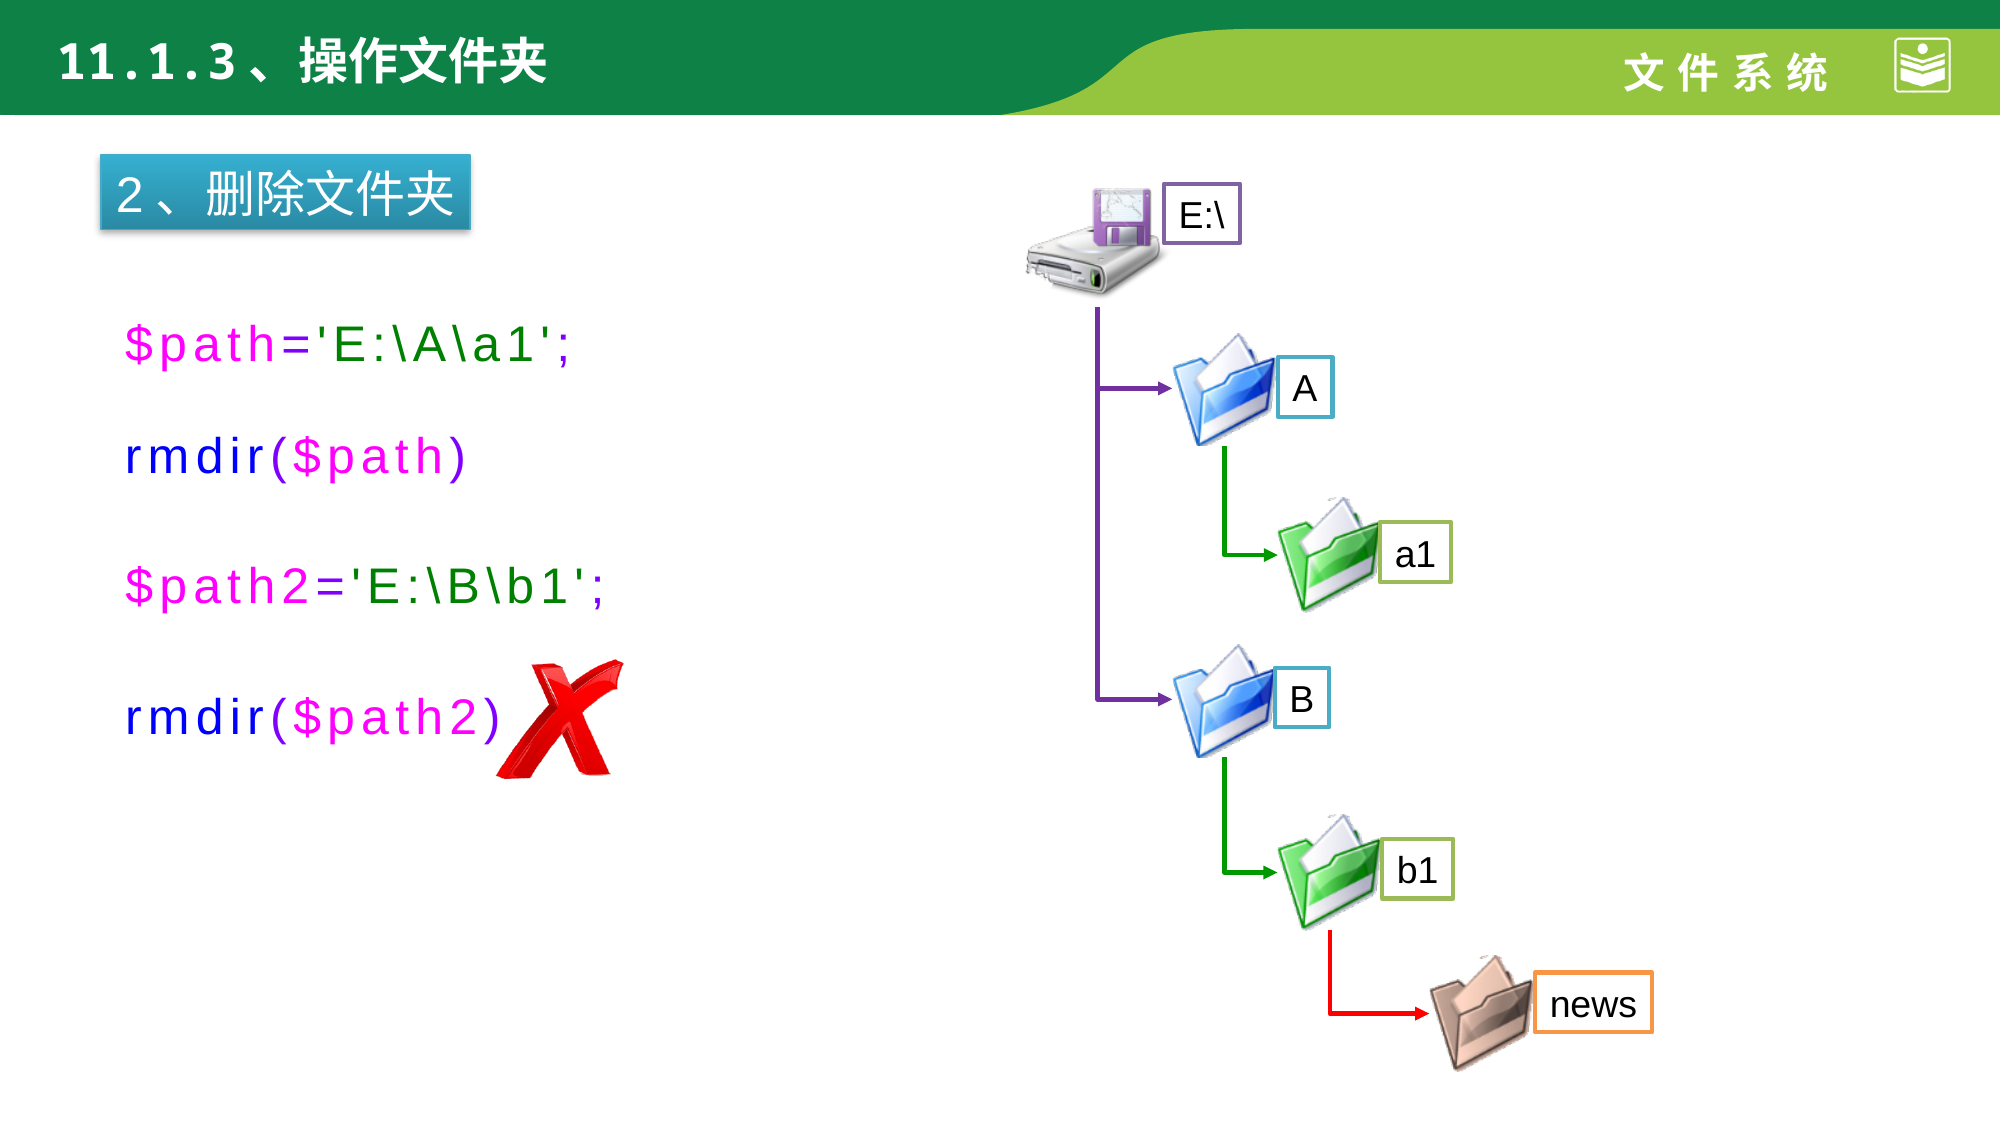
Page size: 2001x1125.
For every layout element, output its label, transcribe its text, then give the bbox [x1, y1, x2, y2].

text_box [999, 28, 2000, 116]
text_box rmdir($path2) [110, 677, 485, 753]
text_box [1171, 330, 1334, 447]
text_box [938, 465, 1332, 541]
text_box rmdir($path) [109, 415, 482, 491]
text_box news [1539, 970, 1654, 1034]
picture [1428, 955, 1535, 1072]
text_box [1021, 154, 1241, 308]
text_box $path='E:\A\a1'; [110, 304, 586, 380]
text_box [1277, 814, 1455, 931]
text_box 文件系统 [1609, 39, 1844, 104]
text_box 11.1.3、操作文件夹 [41, 21, 789, 97]
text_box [1277, 497, 1453, 613]
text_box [1093, 310, 1176, 386]
picture [490, 641, 626, 790]
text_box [1193, 788, 1309, 842]
text_box $path2='E:\B\b1'; [110, 546, 620, 621]
text_box 2、删除文件夹 [100, 154, 471, 230]
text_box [1337, 922, 1422, 1022]
text_box [0, 0, 2000, 116]
picture [1893, 37, 1951, 93]
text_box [1171, 641, 1331, 758]
